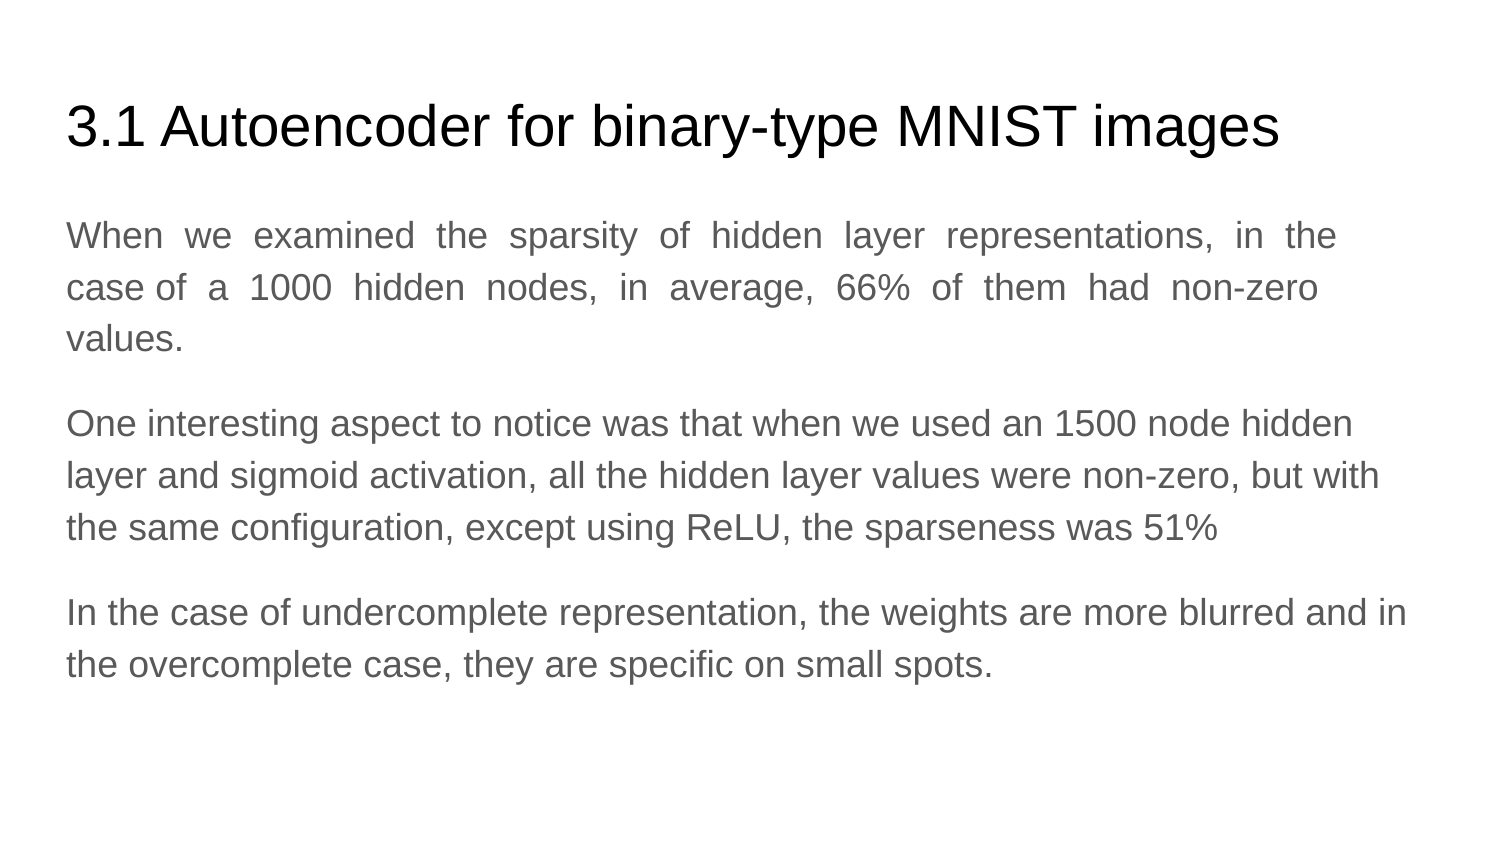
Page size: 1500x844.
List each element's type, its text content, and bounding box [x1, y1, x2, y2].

list When we examined the sparsity of hidden layer representations, in the case of a 1000 hidden nodes, in average, 66% of them had non-zero values. One interesting aspect to notice was that when we used an 1500 node hidden layer and sigmoid activation, all the hidden layer values were non-zero, but with the same configuration, except using ReLU, the sparseness was 51% In the case of undercomplete representation, the weights are more blurred and in the overcomplete case, they are specific on small spots. [51, 189, 1449, 750]
title 3.1 Autoencoder for binary-type MNIST images [51, 72, 1449, 167]
